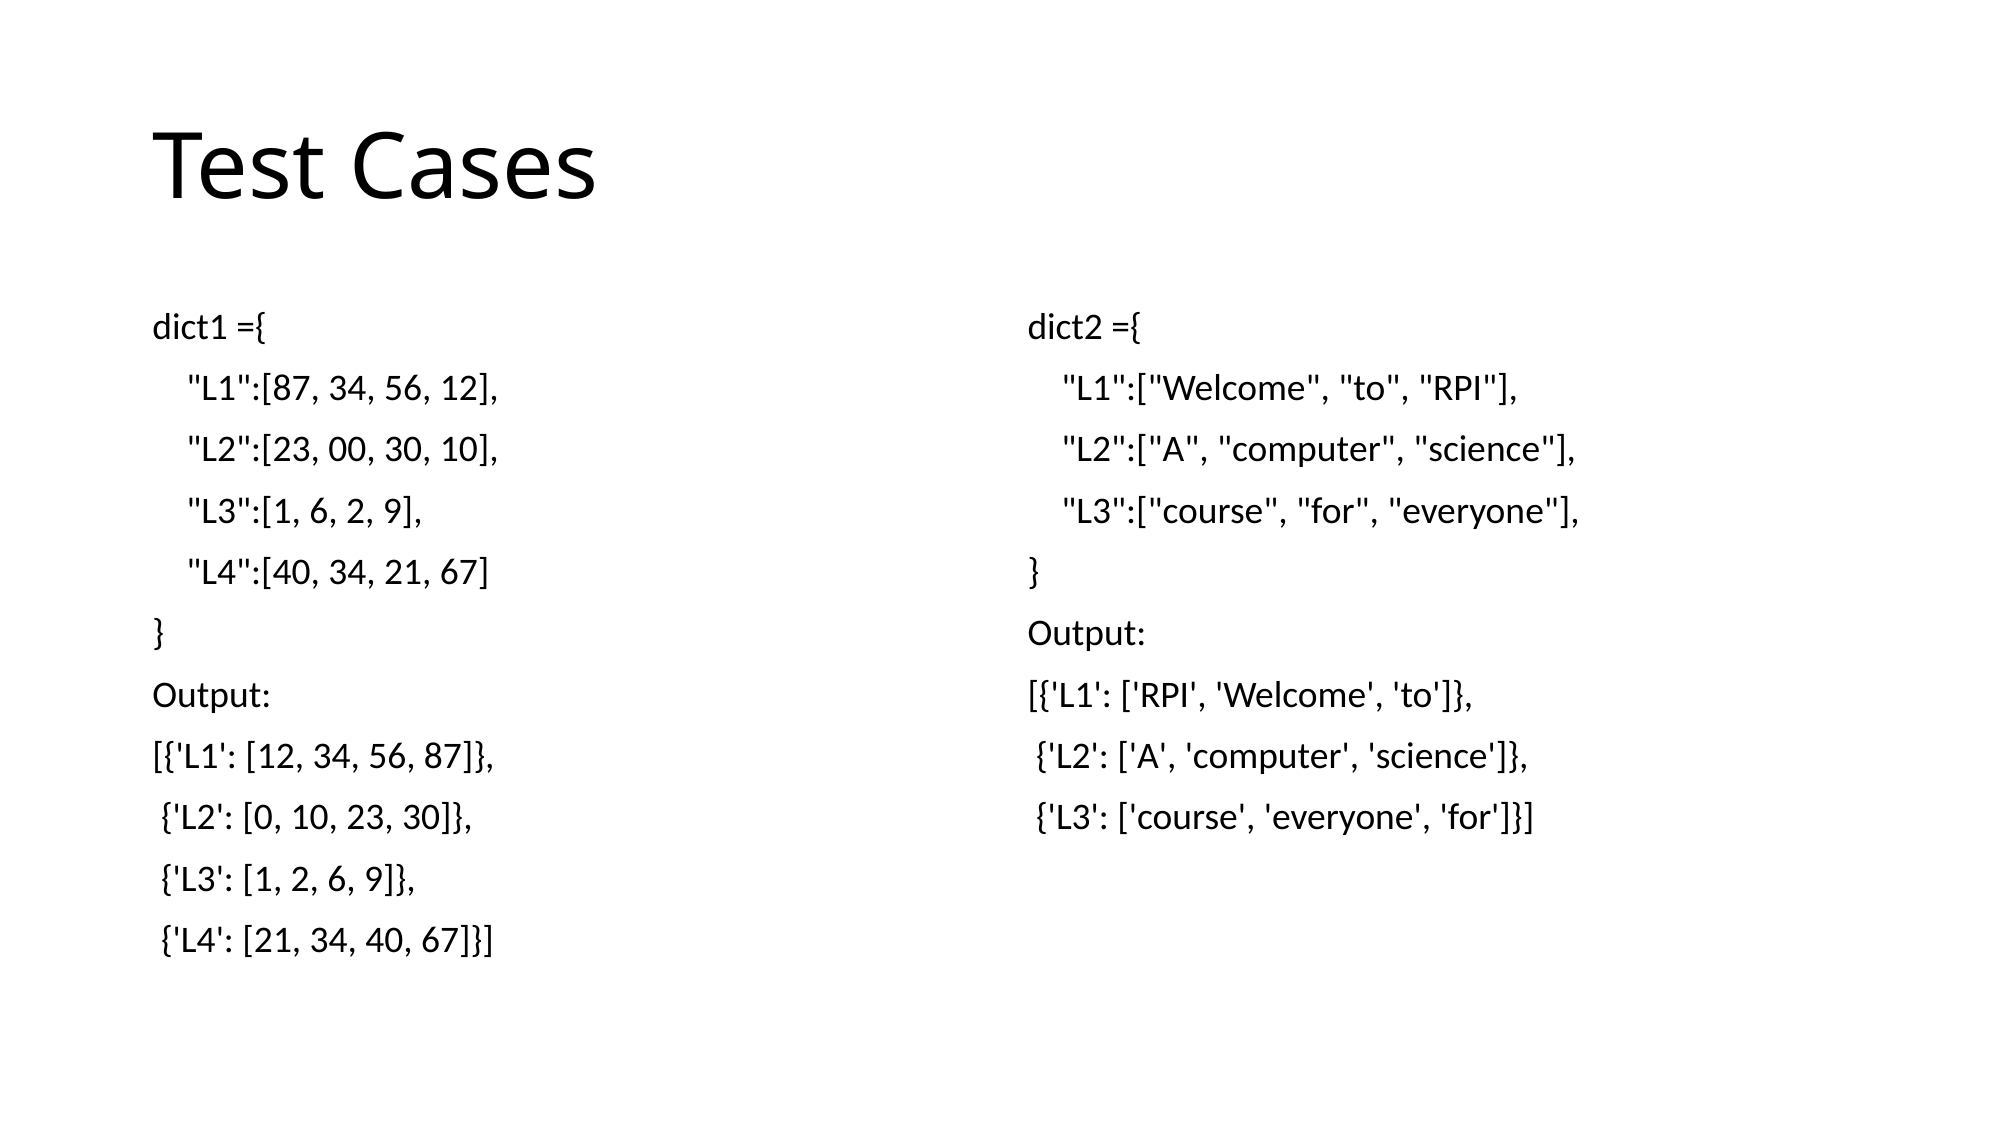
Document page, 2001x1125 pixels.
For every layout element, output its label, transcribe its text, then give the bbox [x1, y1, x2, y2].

title Test Cases [137, 59, 1863, 278]
list dict1 ={ "L1":[87, 34, 56, 12], "L2":[23, 00, 30, 10], "L3":[1, 6, 2, 9], "L4":[40, 34, 21, 67] } Output: [{'L1': [12, 34, 56, 87]}, {'L2': [0, 10, 23, 30]}, {'L3': [1, 2, 6, 9]}, {'L4': [21, 34, 40, 67]}] [137, 299, 988, 1014]
list dict2 ={ "L1":["Welcome", "to", "RPI"], "L2":["A", "computer", "science"], "L3":["course", "for", "everyone"], } Output: [{'L1': ['RPI', 'Welcome', 'to']}, {'L2': ['A', 'computer', 'science']}, {'L3': ['course', 'everyone', 'for']}] [1012, 299, 1863, 1014]
